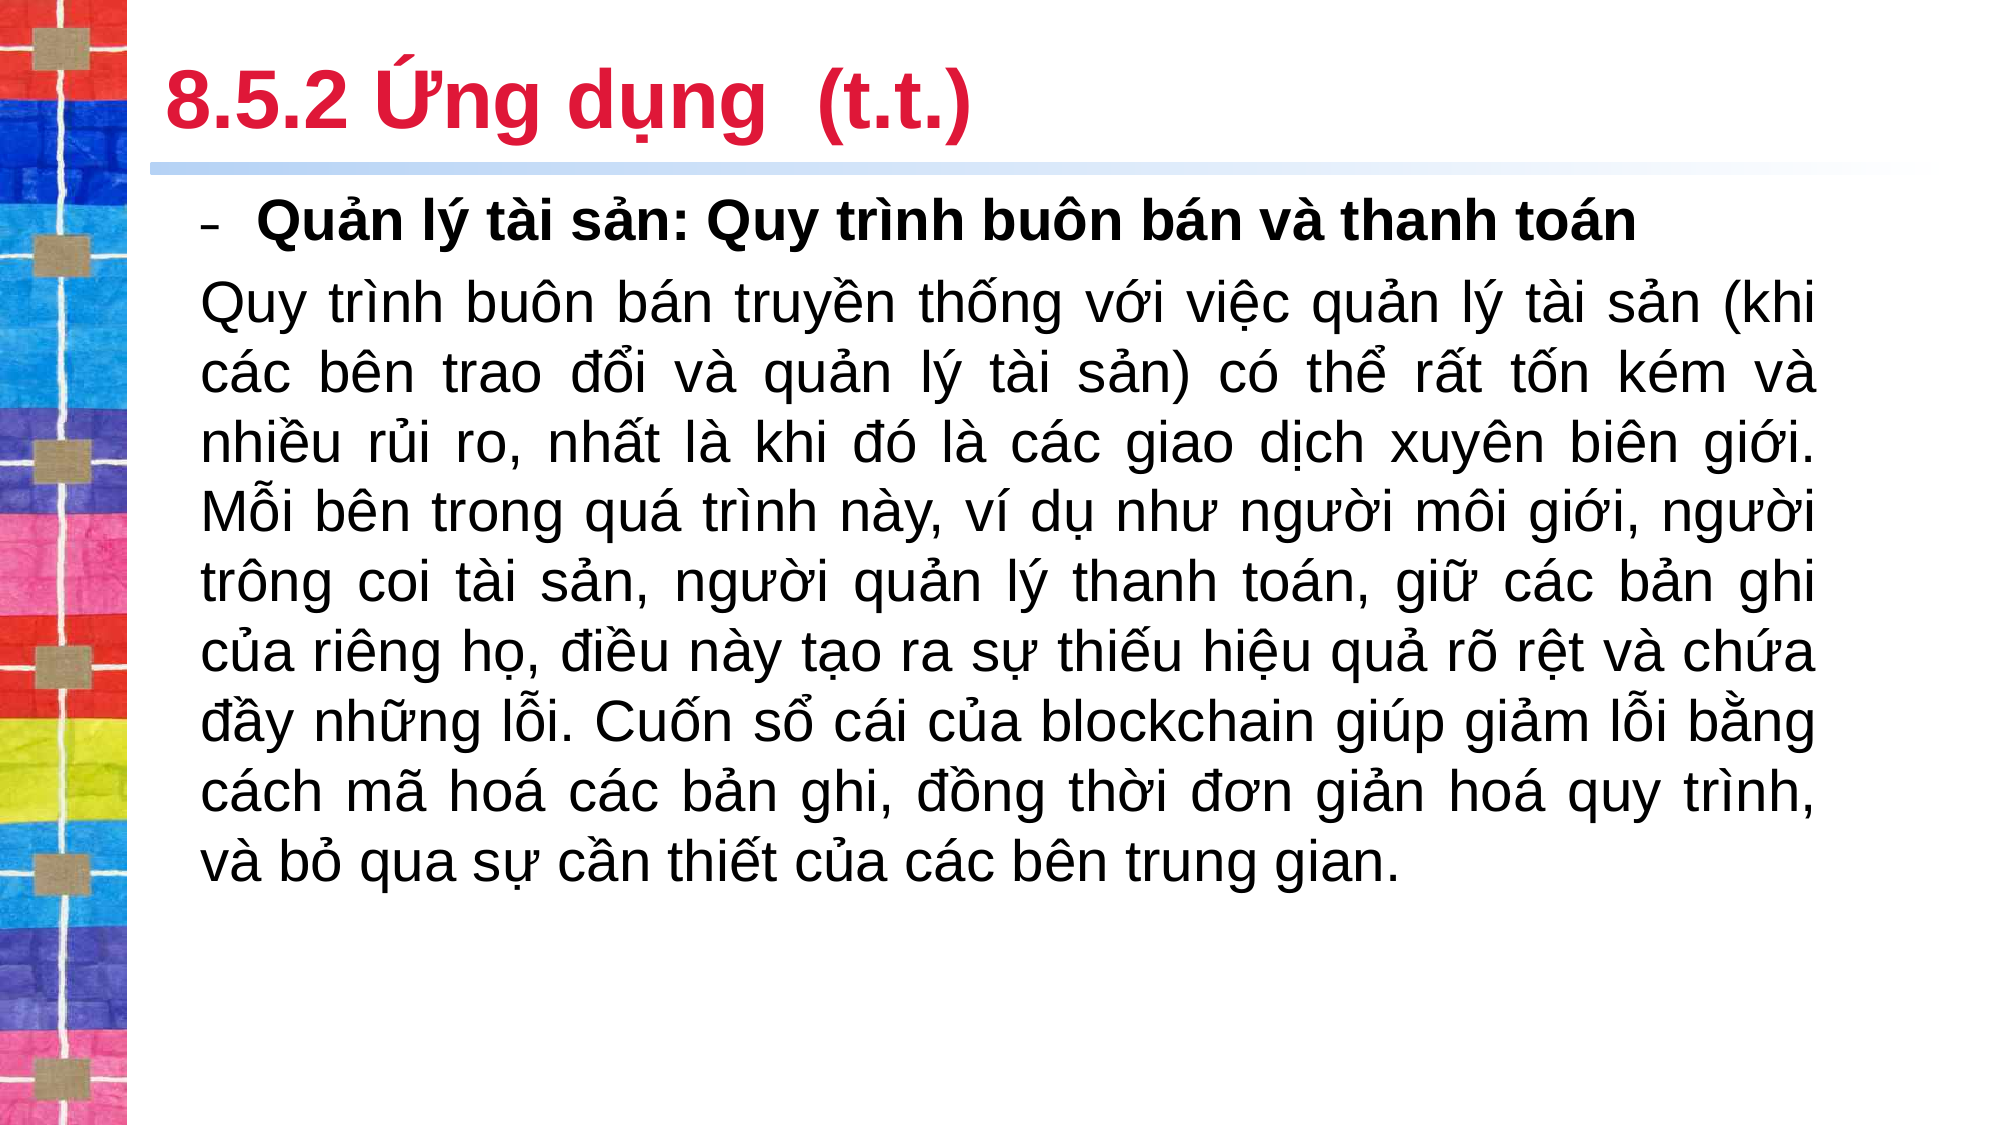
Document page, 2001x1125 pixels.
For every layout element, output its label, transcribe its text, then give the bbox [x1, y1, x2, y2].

title 8.5.2 Ứng dụng (t.t.) [150, 37, 1950, 175]
list Quản lý tài sản: Quy trình buôn bán và thanh toán Quy trình buôn bán truyền thống với việc quản lý tài sản (khi các bên trao đổi và quản lý tài sản) có thể rất tốn kém và nhiều rủi ro, nhất là khi đó là các giao dịch xuyên biên giới. Mỗi bên trong quá trình này, ví dụ như người môi giới, người trông coi tài sản, người quản lý thanh toán, giữ các bản ghi của riêng họ, điều này tạo ra sự thiếu hiệu quả rõ rệt và chứa đầy những lỗi. Cuốn sổ cái của blockchain giúp giảm lỗi bằng cách mã hoá các bản ghi, đồng thời đơn giản hoá quy trình, và bỏ qua sự cần thiết của các bên trung gian. [185, 174, 1835, 1024]
picture [0, 0, 127, 1125]
